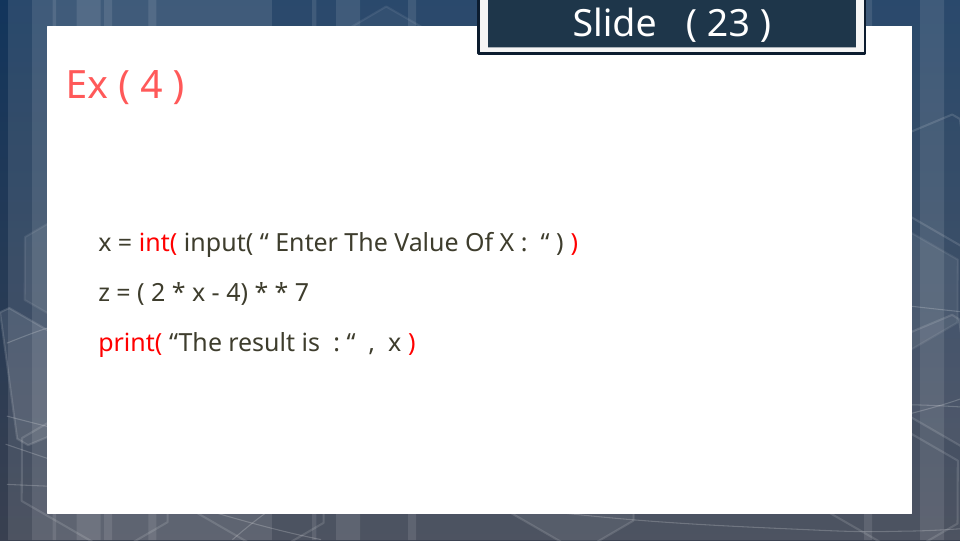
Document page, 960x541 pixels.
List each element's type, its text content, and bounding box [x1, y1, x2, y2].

title Ex ( 4 ) [55, 54, 904, 111]
text_box Slide ( 23 ) [519, 3, 824, 48]
text_box x = int( input( “ Enter The Value Of X : “ ) ) z = ( 2 * x - 4) * * 7 print( “The result is : “ , x ) [52, 122, 909, 510]
